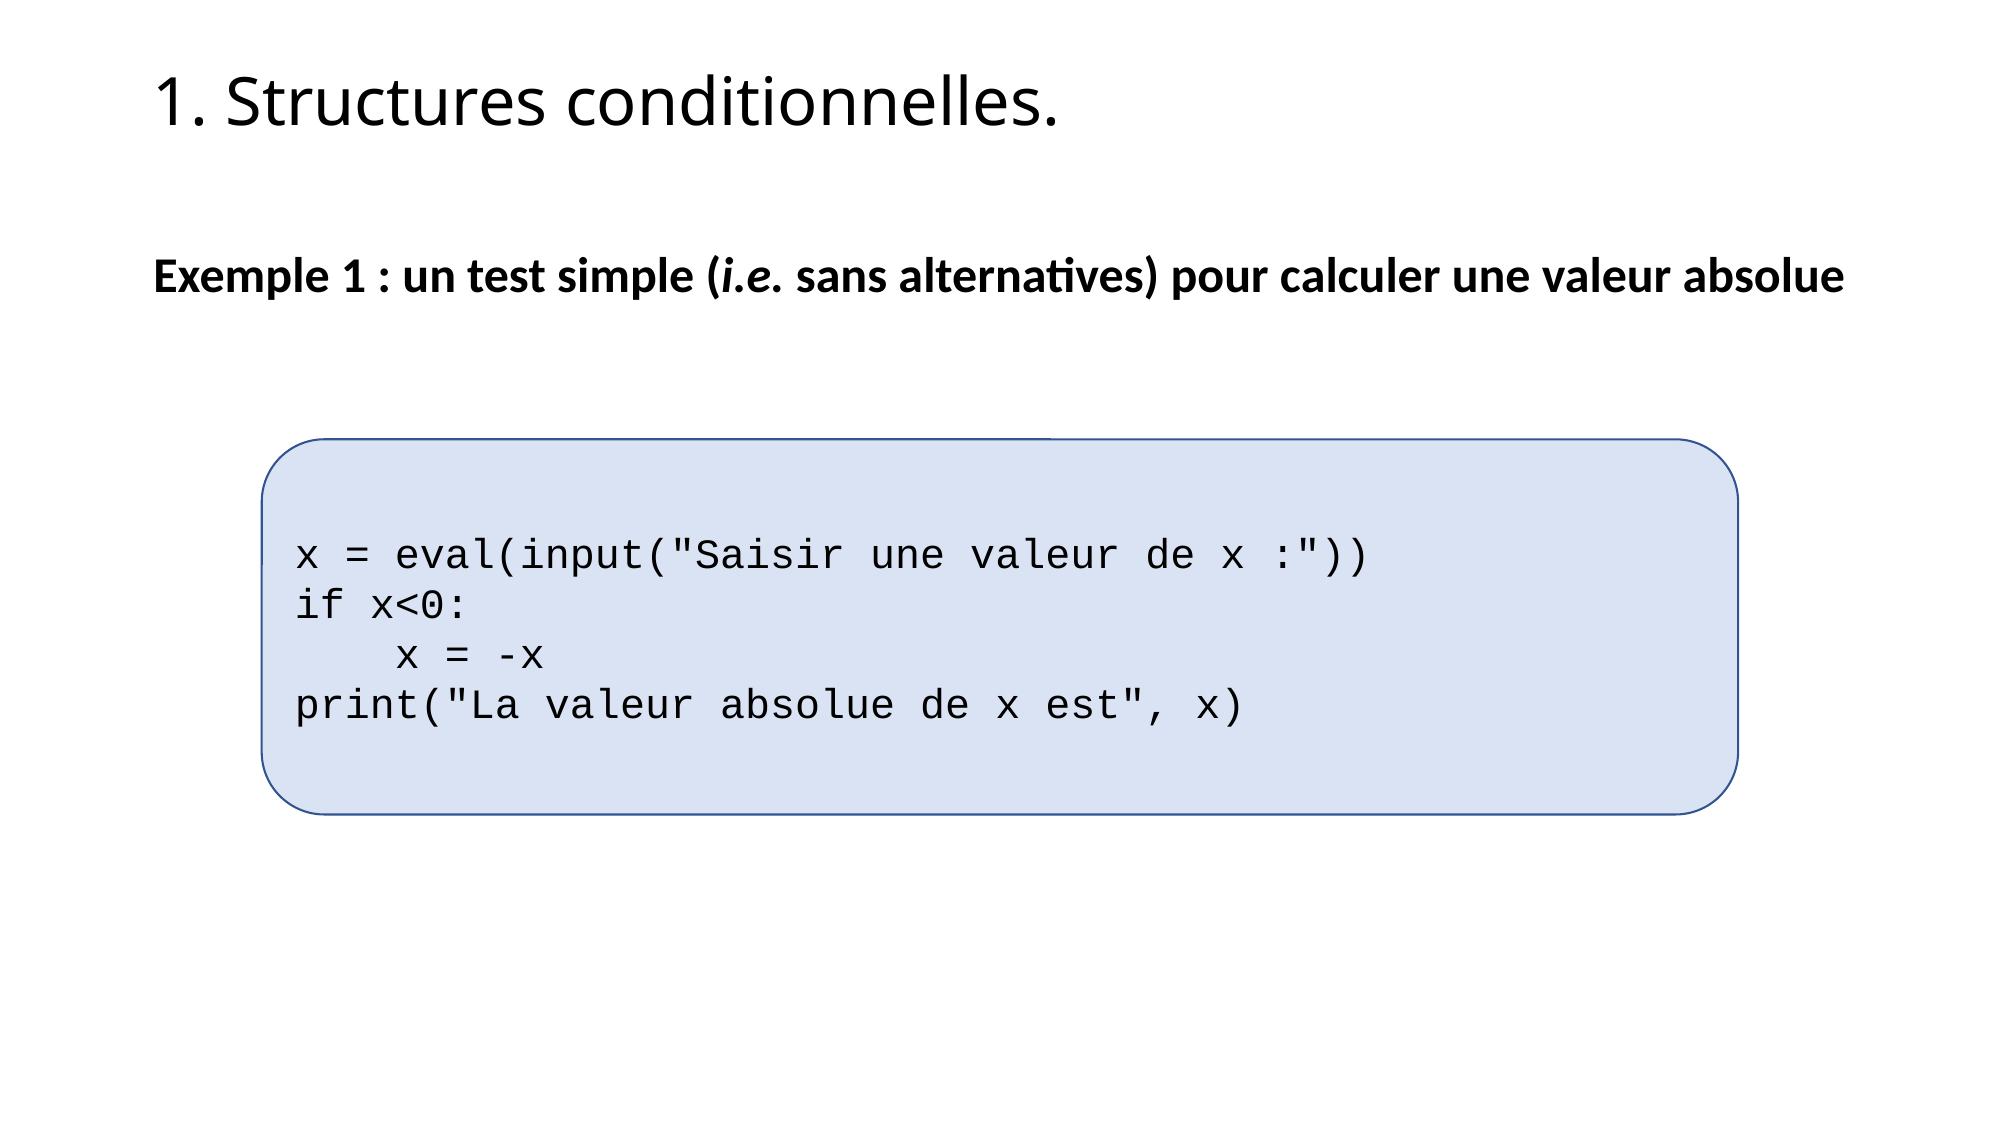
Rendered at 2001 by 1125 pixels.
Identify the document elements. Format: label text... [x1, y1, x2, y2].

text_box x = eval(input("Saisir une valeur de x :")) if x<0: x = -x print("La valeur absolue de x est", x) [260, 438, 1740, 816]
text_box Exemple 1 : un test simple (i.e. sans alternatives) pour calculer une valeur absolue [138, 234, 1866, 310]
text_box 1. Structures conditionnelles. [137, 59, 1863, 155]
